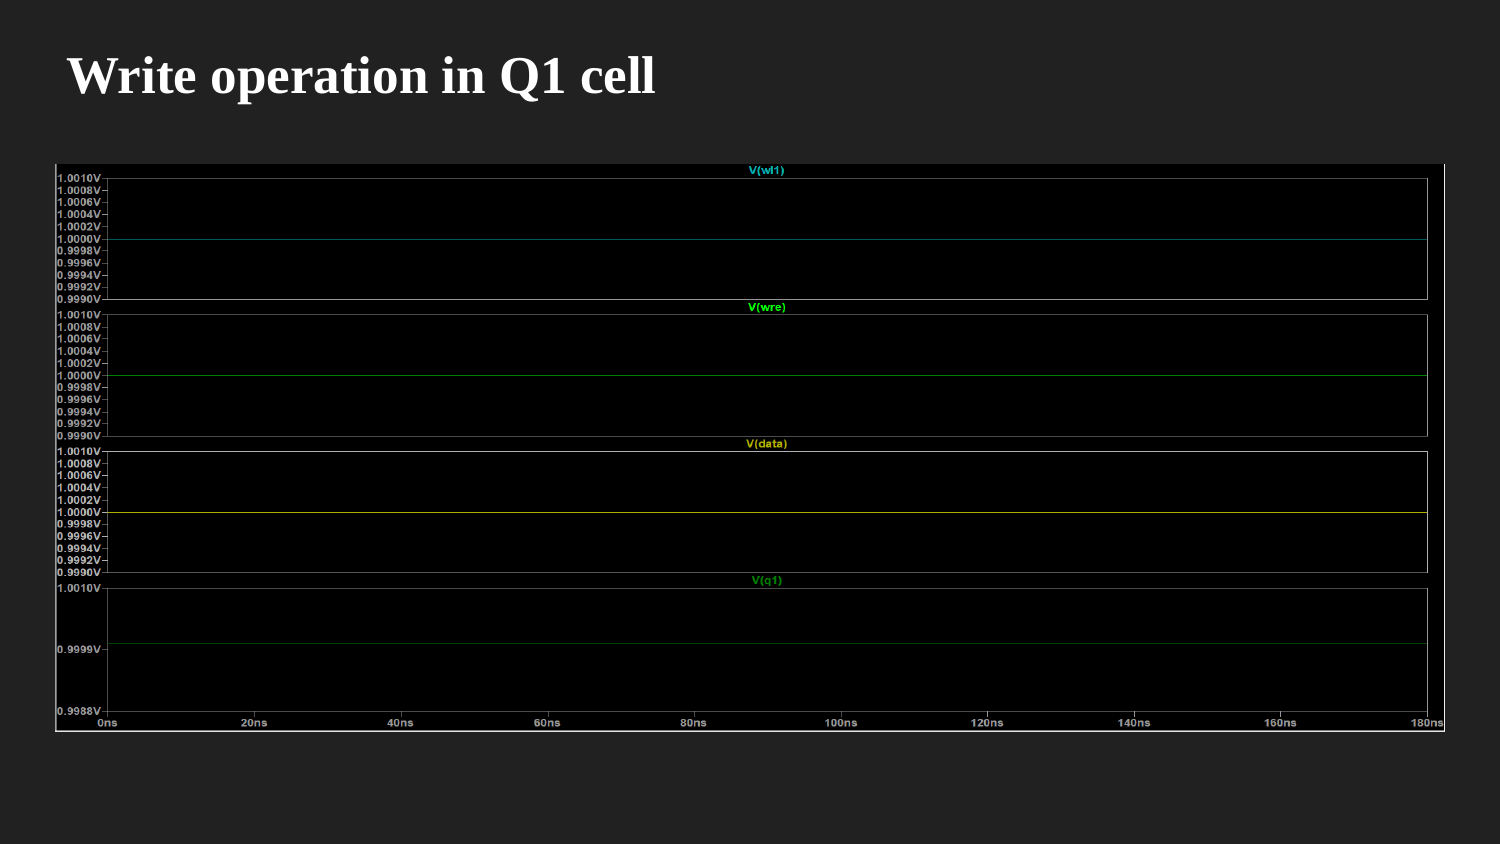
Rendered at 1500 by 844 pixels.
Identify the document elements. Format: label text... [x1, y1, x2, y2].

title Write operation in Q1 cell [51, 26, 1449, 120]
picture [55, 164, 1445, 733]
